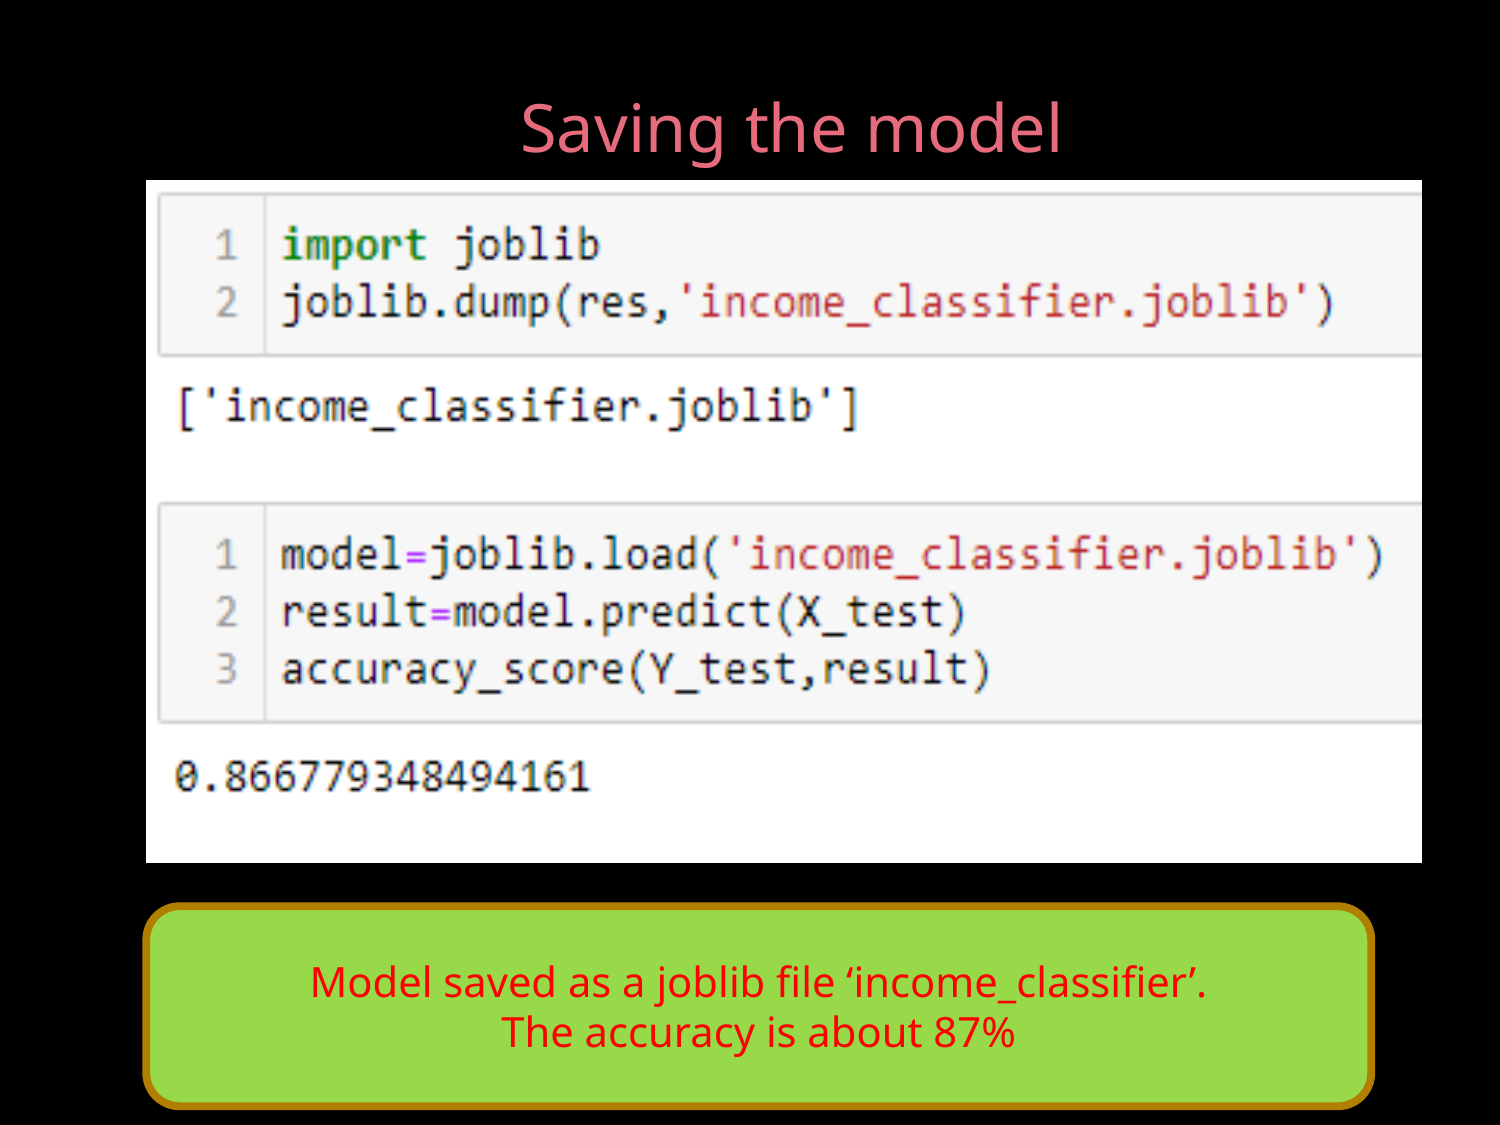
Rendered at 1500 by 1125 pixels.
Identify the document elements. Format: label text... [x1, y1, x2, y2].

picture [146, 180, 1422, 863]
text_box Model saved as a joblib file ‘income_classifier’. The accuracy is about 87% [142, 902, 1376, 1111]
text_box Saving the model [127, 78, 1441, 173]
